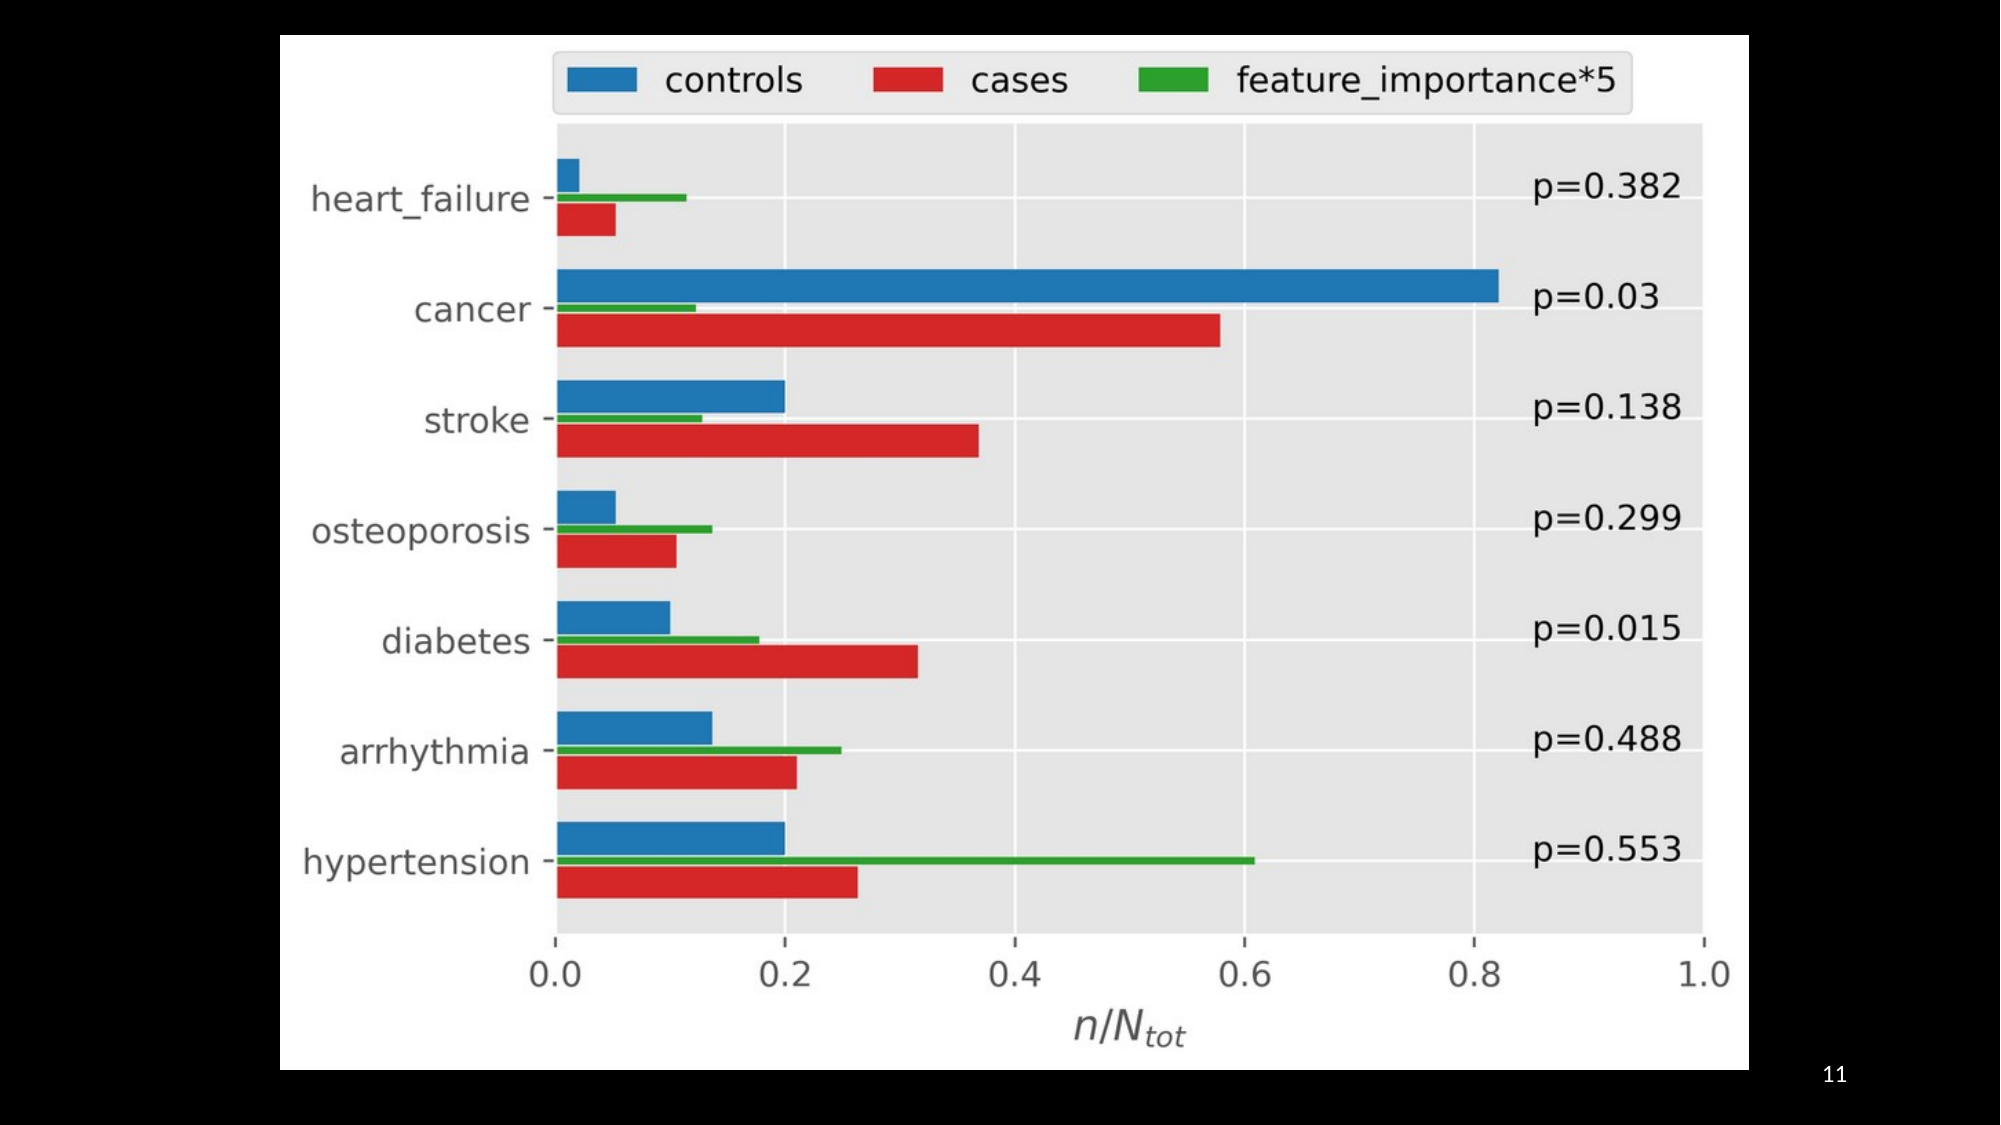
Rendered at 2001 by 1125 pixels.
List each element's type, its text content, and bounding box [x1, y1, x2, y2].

picture [280, 34, 1750, 1070]
slide_number 11 [1412, 1042, 1863, 1103]
